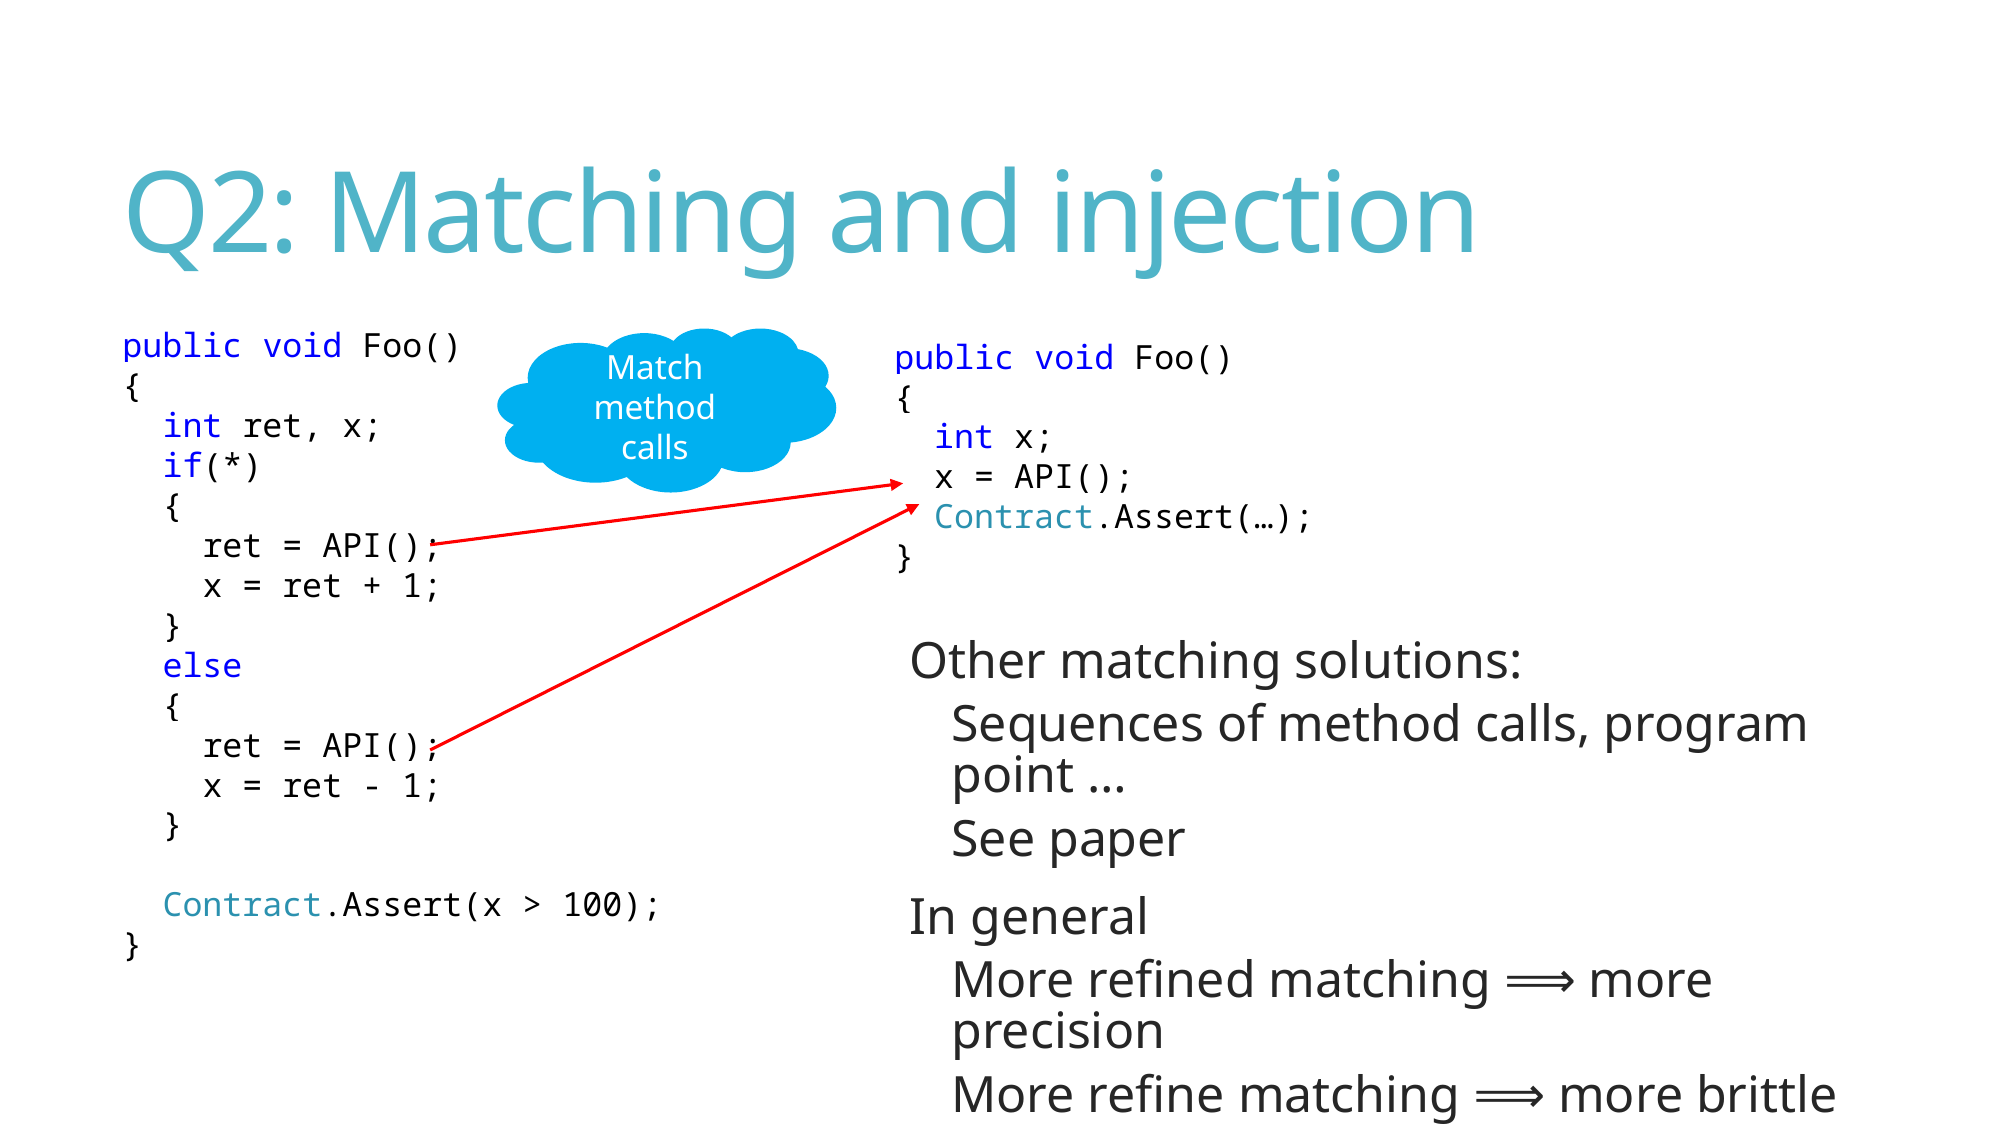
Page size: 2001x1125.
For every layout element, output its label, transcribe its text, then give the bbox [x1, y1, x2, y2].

text_box public void Foo() { int x; x = API(); Contract.Assert(…); } [879, 328, 1451, 583]
list Other matching solutions: Sequences of method calls, program point … See paper In general More refined matching ⟹ more precision More refine matching ⟹ more brittle [879, 630, 1860, 1060]
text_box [429, 503, 920, 751]
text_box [429, 483, 904, 503]
text_box public void Foo() { int ret, x; if(*) { ret = API(); x = ret + 1; } else { ret = API(); x = ret - 1; } Contract.Assert(x > 100); } [107, 317, 711, 971]
title Q2: Matching and injection [107, 81, 1875, 354]
text_box Match method calls [496, 327, 838, 483]
